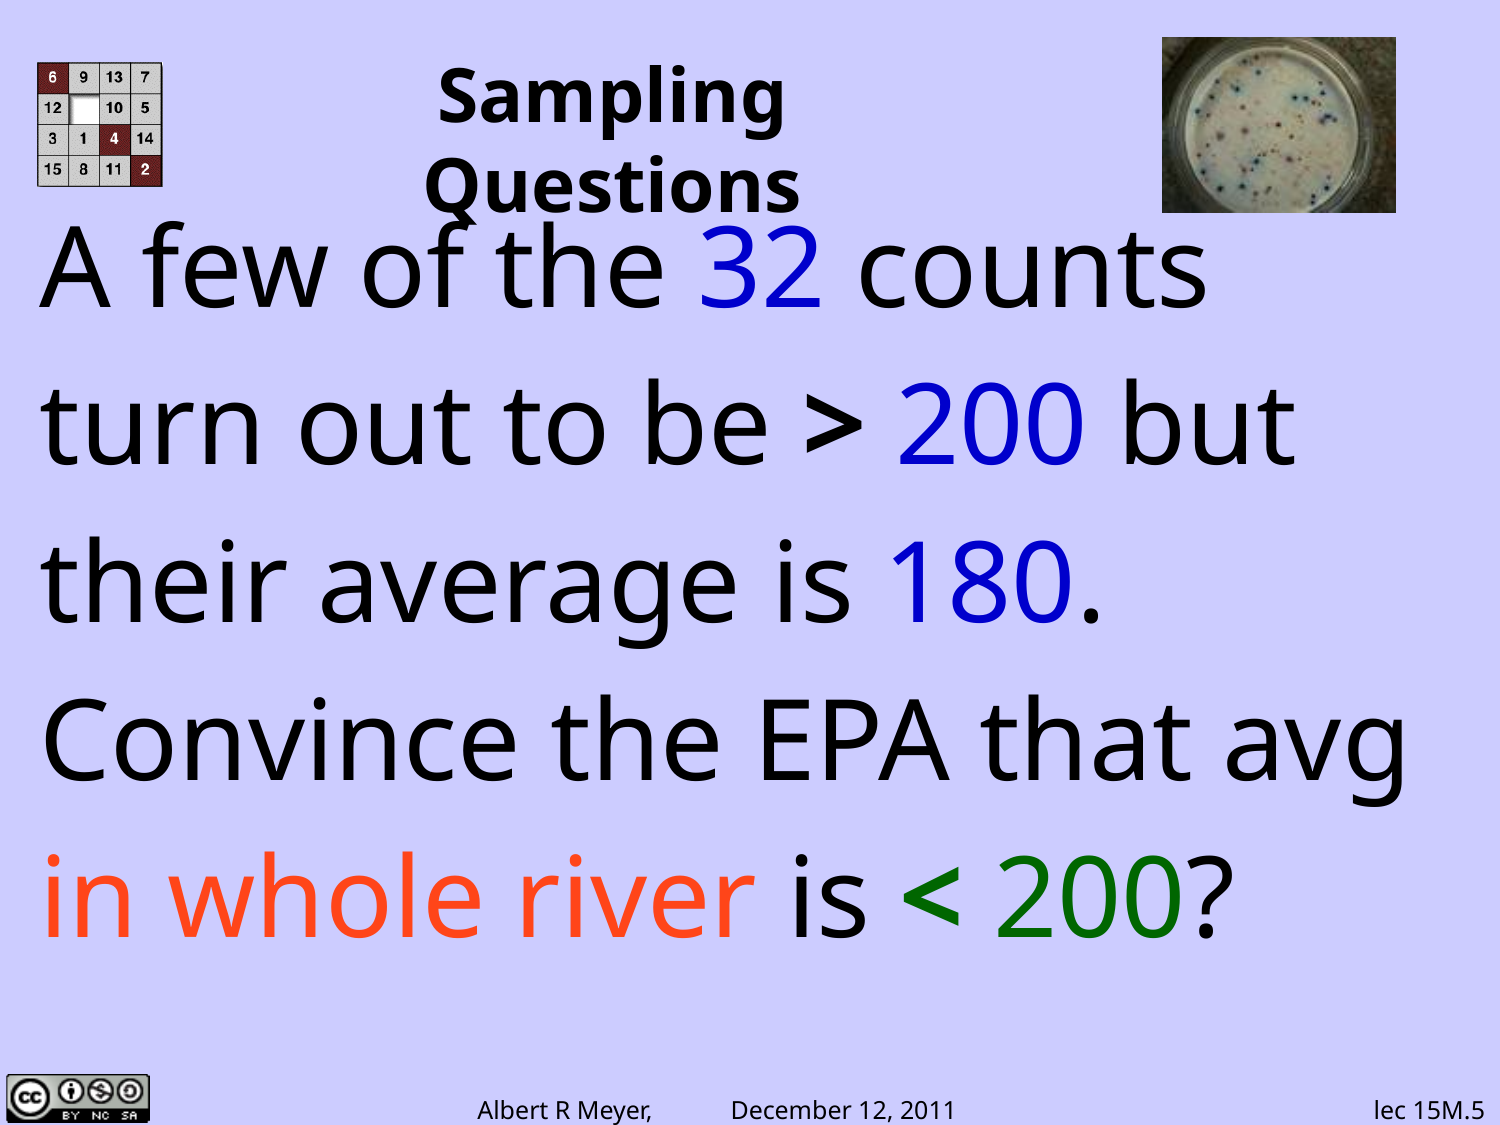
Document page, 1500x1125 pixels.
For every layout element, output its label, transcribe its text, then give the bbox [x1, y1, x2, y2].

picture [37, 62, 163, 187]
list A few of the 32 counts turn out to be > 200 but their average is 180. Convince the EPA that avg in whole river is < 200? [24, 187, 1476, 1013]
picture [1162, 37, 1396, 213]
slide_number lec 15M.5 [1262, 1087, 1500, 1125]
picture [6, 1074, 150, 1123]
title Sampling Questions [224, 62, 1001, 187]
